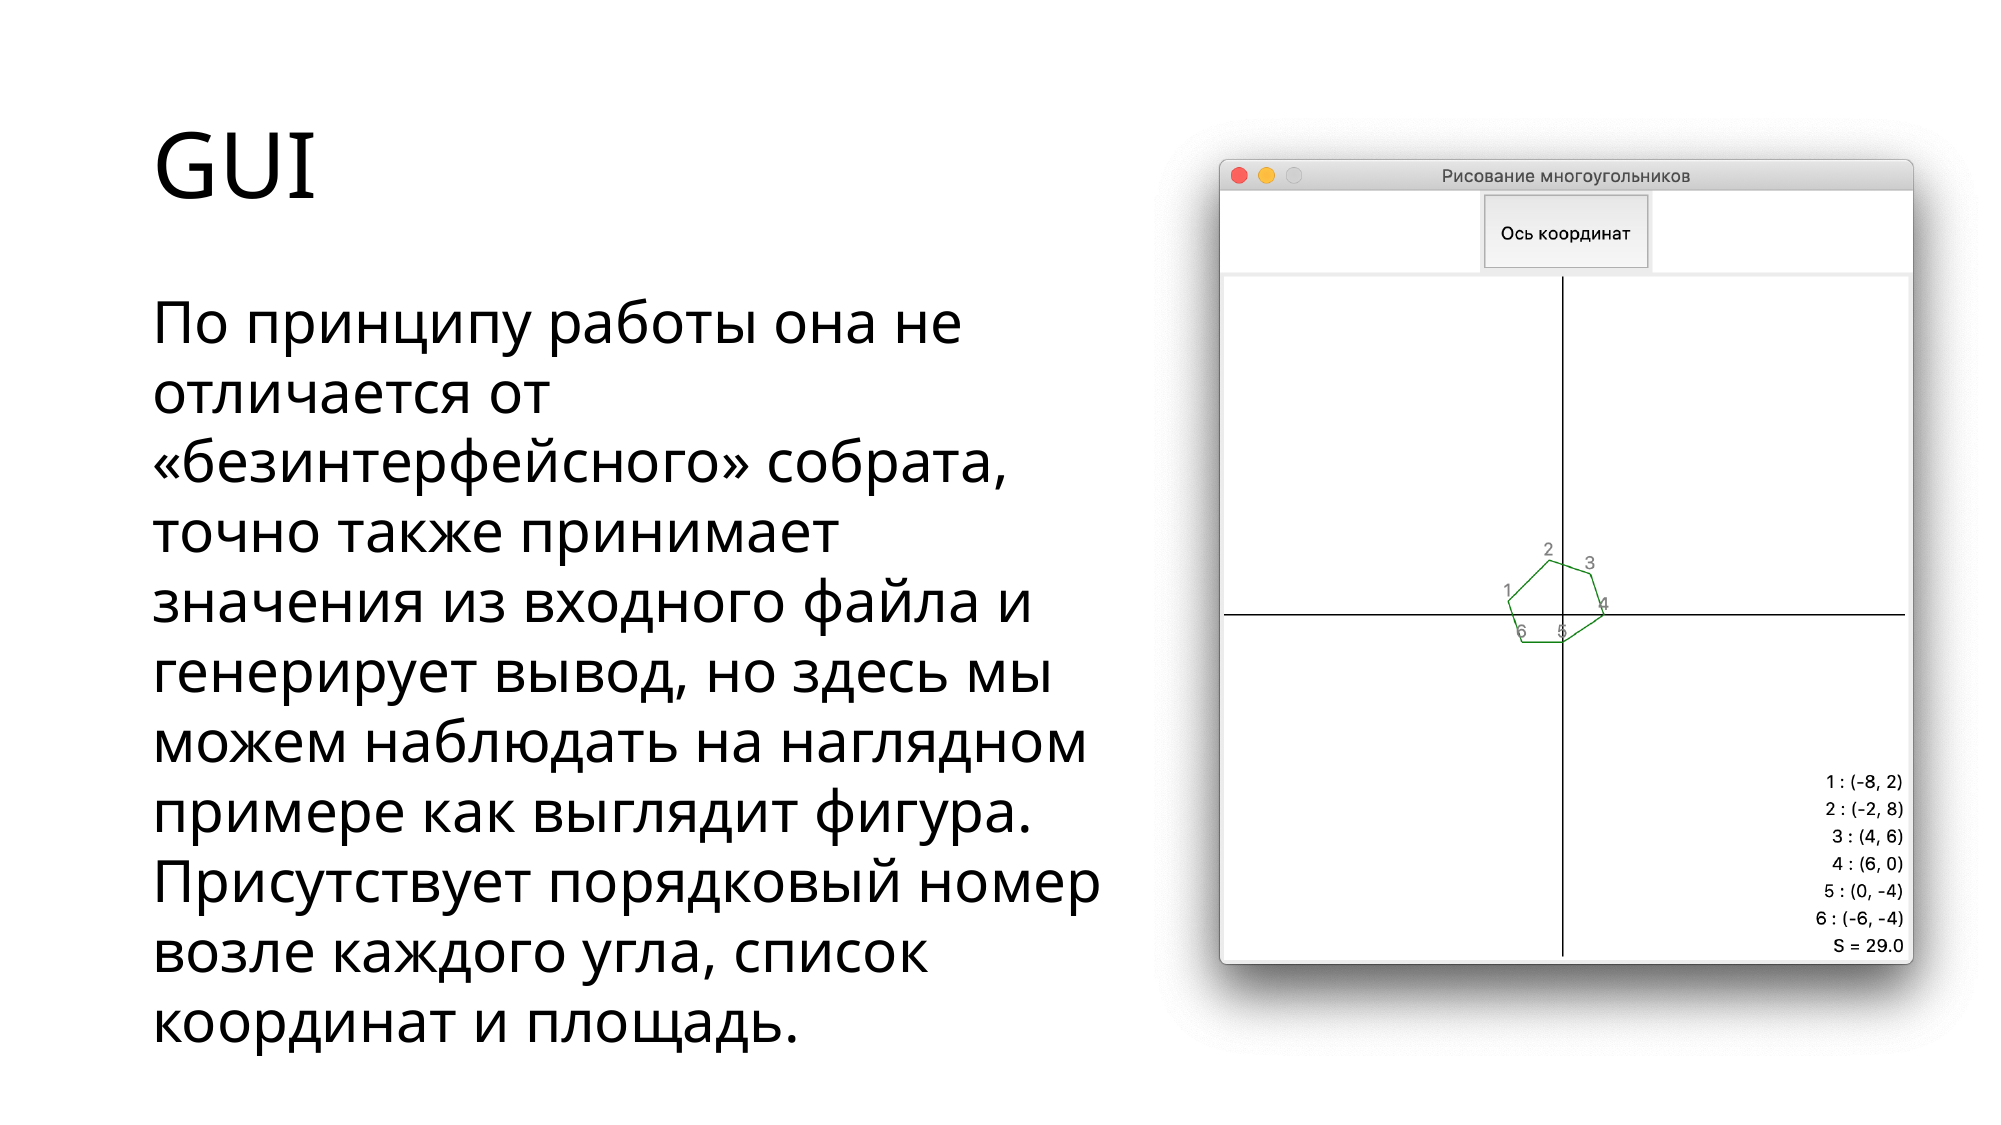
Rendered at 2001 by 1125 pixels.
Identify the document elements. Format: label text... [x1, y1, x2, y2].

title GUI [137, 59, 1863, 277]
picture [1143, 108, 1989, 1066]
text_box По принципу работы она не отличается от «безинтерфейсного» собрата, точно также принимает значения из входного файла и генерирует вывод, но здесь мы можем наблюдать на наглядном примере как выглядит фигура. Присутствует порядковый номер возле каждого угла, список координат и площадь. [137, 277, 1143, 1062]
